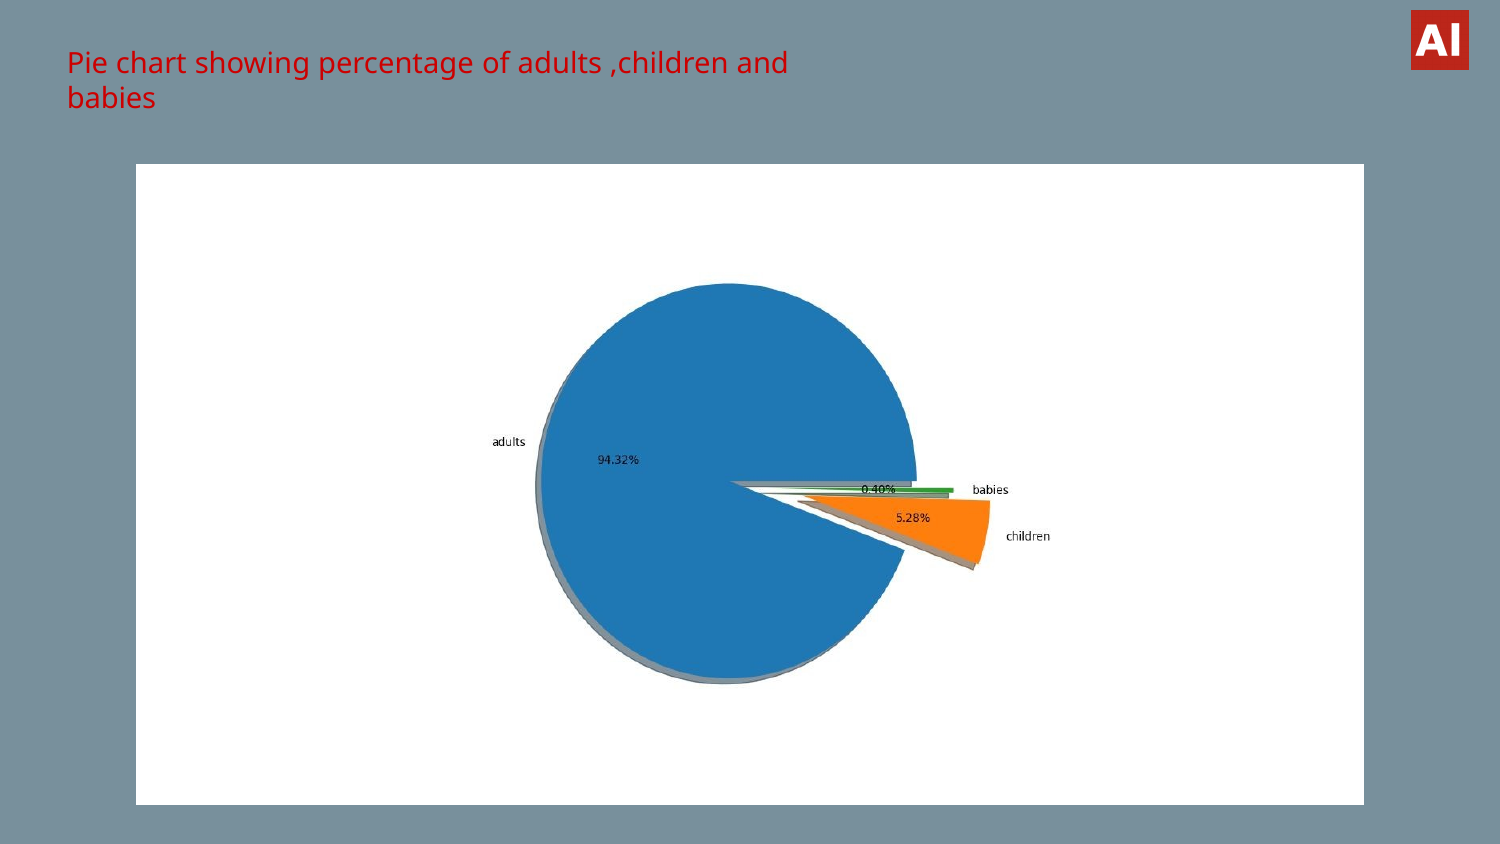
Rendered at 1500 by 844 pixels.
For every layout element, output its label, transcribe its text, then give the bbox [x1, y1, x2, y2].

picture [136, 164, 1364, 805]
picture [1411, 10, 1469, 70]
text_box Pie chart showing percentage of adults ,children and babies [64, 42, 848, 115]
